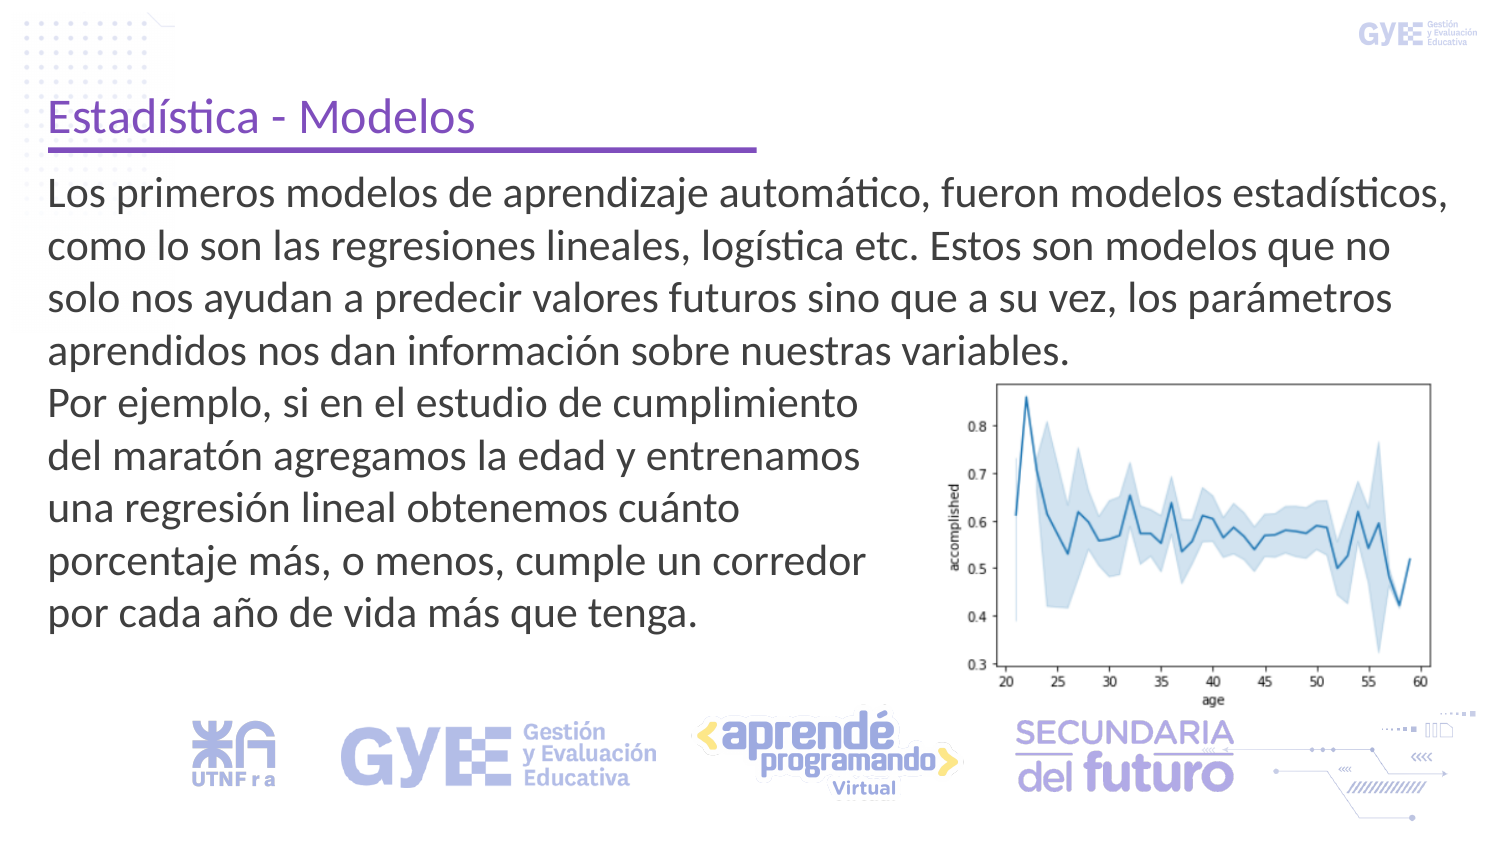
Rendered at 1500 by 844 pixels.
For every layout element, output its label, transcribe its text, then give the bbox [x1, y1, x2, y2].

text_box Estadística - Modelos [180, 78, 1500, 151]
text_box [180, 147, 757, 153]
picture [341, 721, 656, 789]
picture [688, 376, 1485, 835]
picture [186, 712, 283, 798]
picture [11, 11, 175, 334]
text_box Los primeros modelos de aprendizaje automático, fueron modelos estadísticos, como lo son las regresiones lineales, logística etc. Estos son modelos que no solo nos ayudan a predecir valores futuros sino que a su vez, los parámetros aprendidos nos dan información sobre nuestras variables. Por ejemplo, si en el estudio de cumplimiento del maratón agregamos la edad y entrenamos una regresión lineal obtenemos cuánto porcentaje más, o menos, cumple un corredor por cada año de vida más que tenga. [36, 158, 1470, 698]
picture [1358, 19, 1478, 46]
